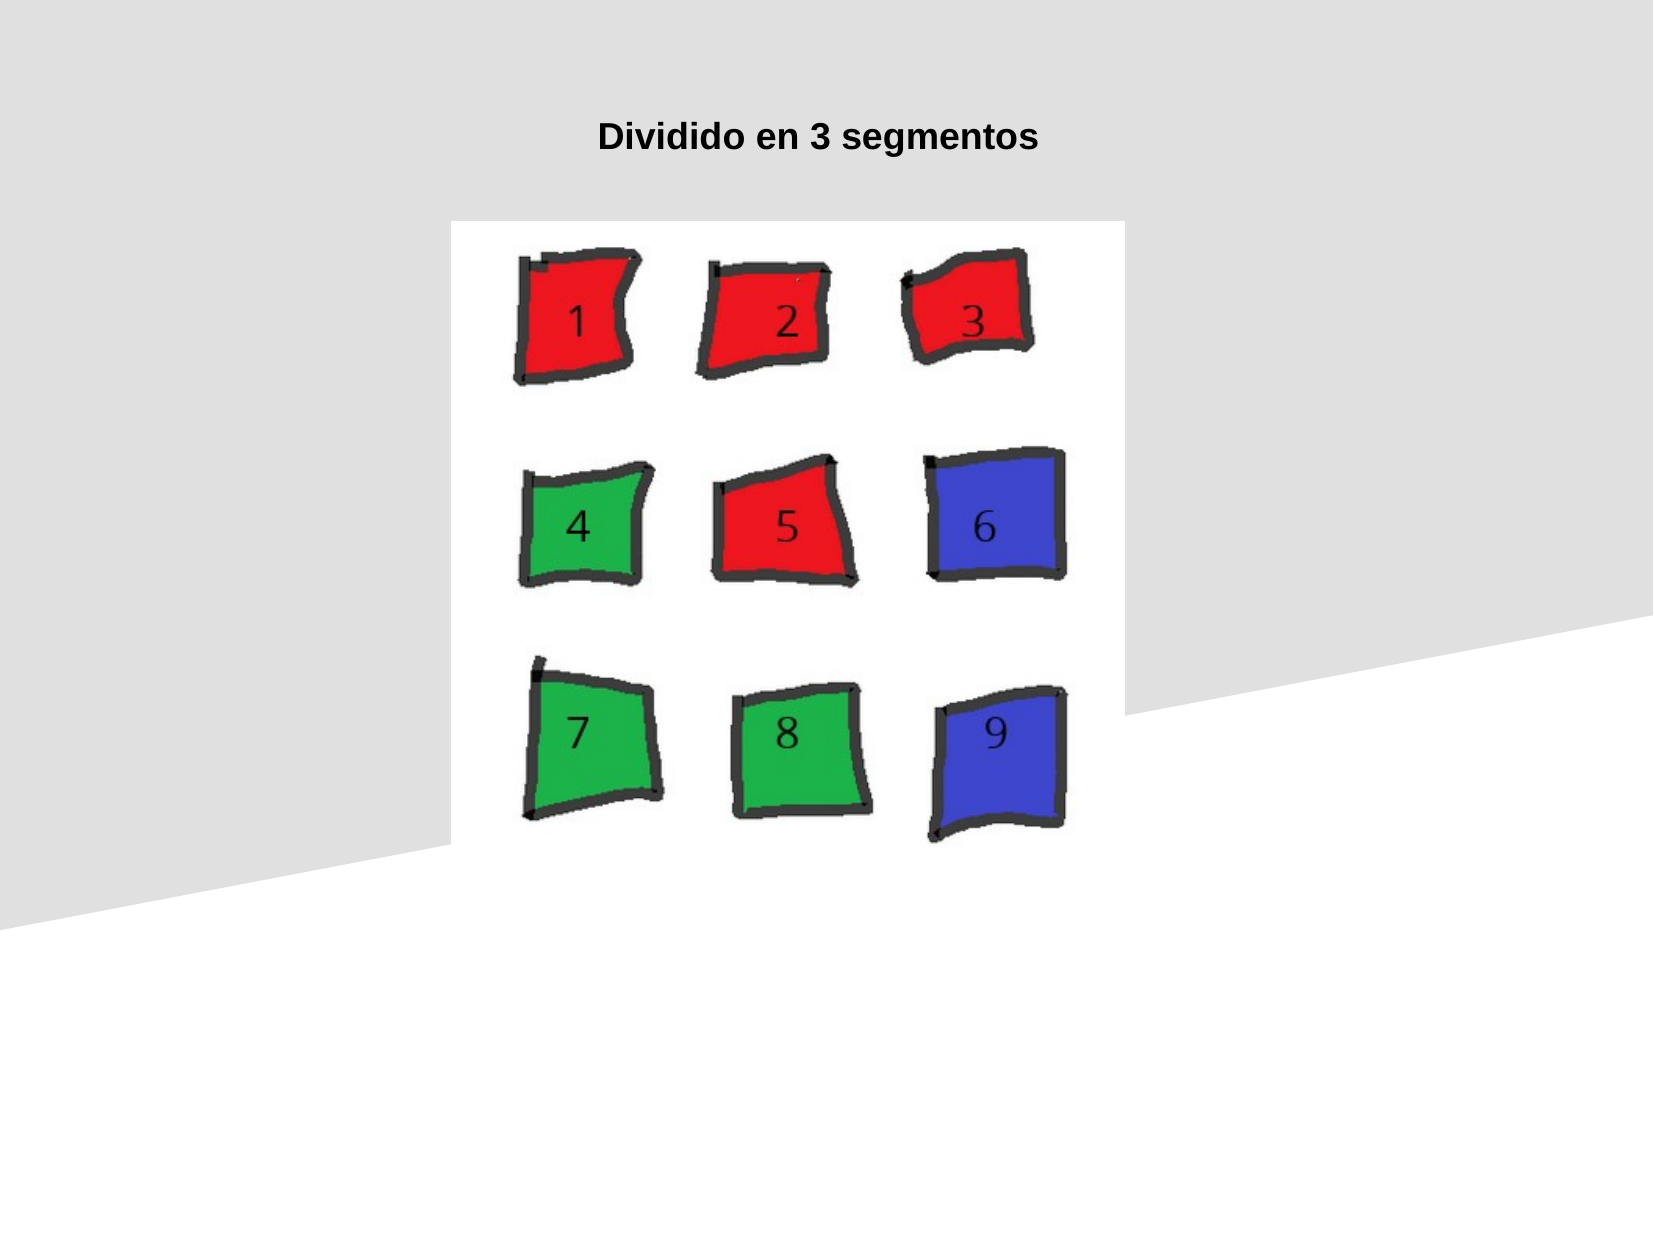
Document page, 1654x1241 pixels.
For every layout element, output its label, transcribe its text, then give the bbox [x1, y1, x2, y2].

picture [451, 221, 1126, 869]
text_box Dividido en 3 segmentos [582, 104, 1055, 165]
